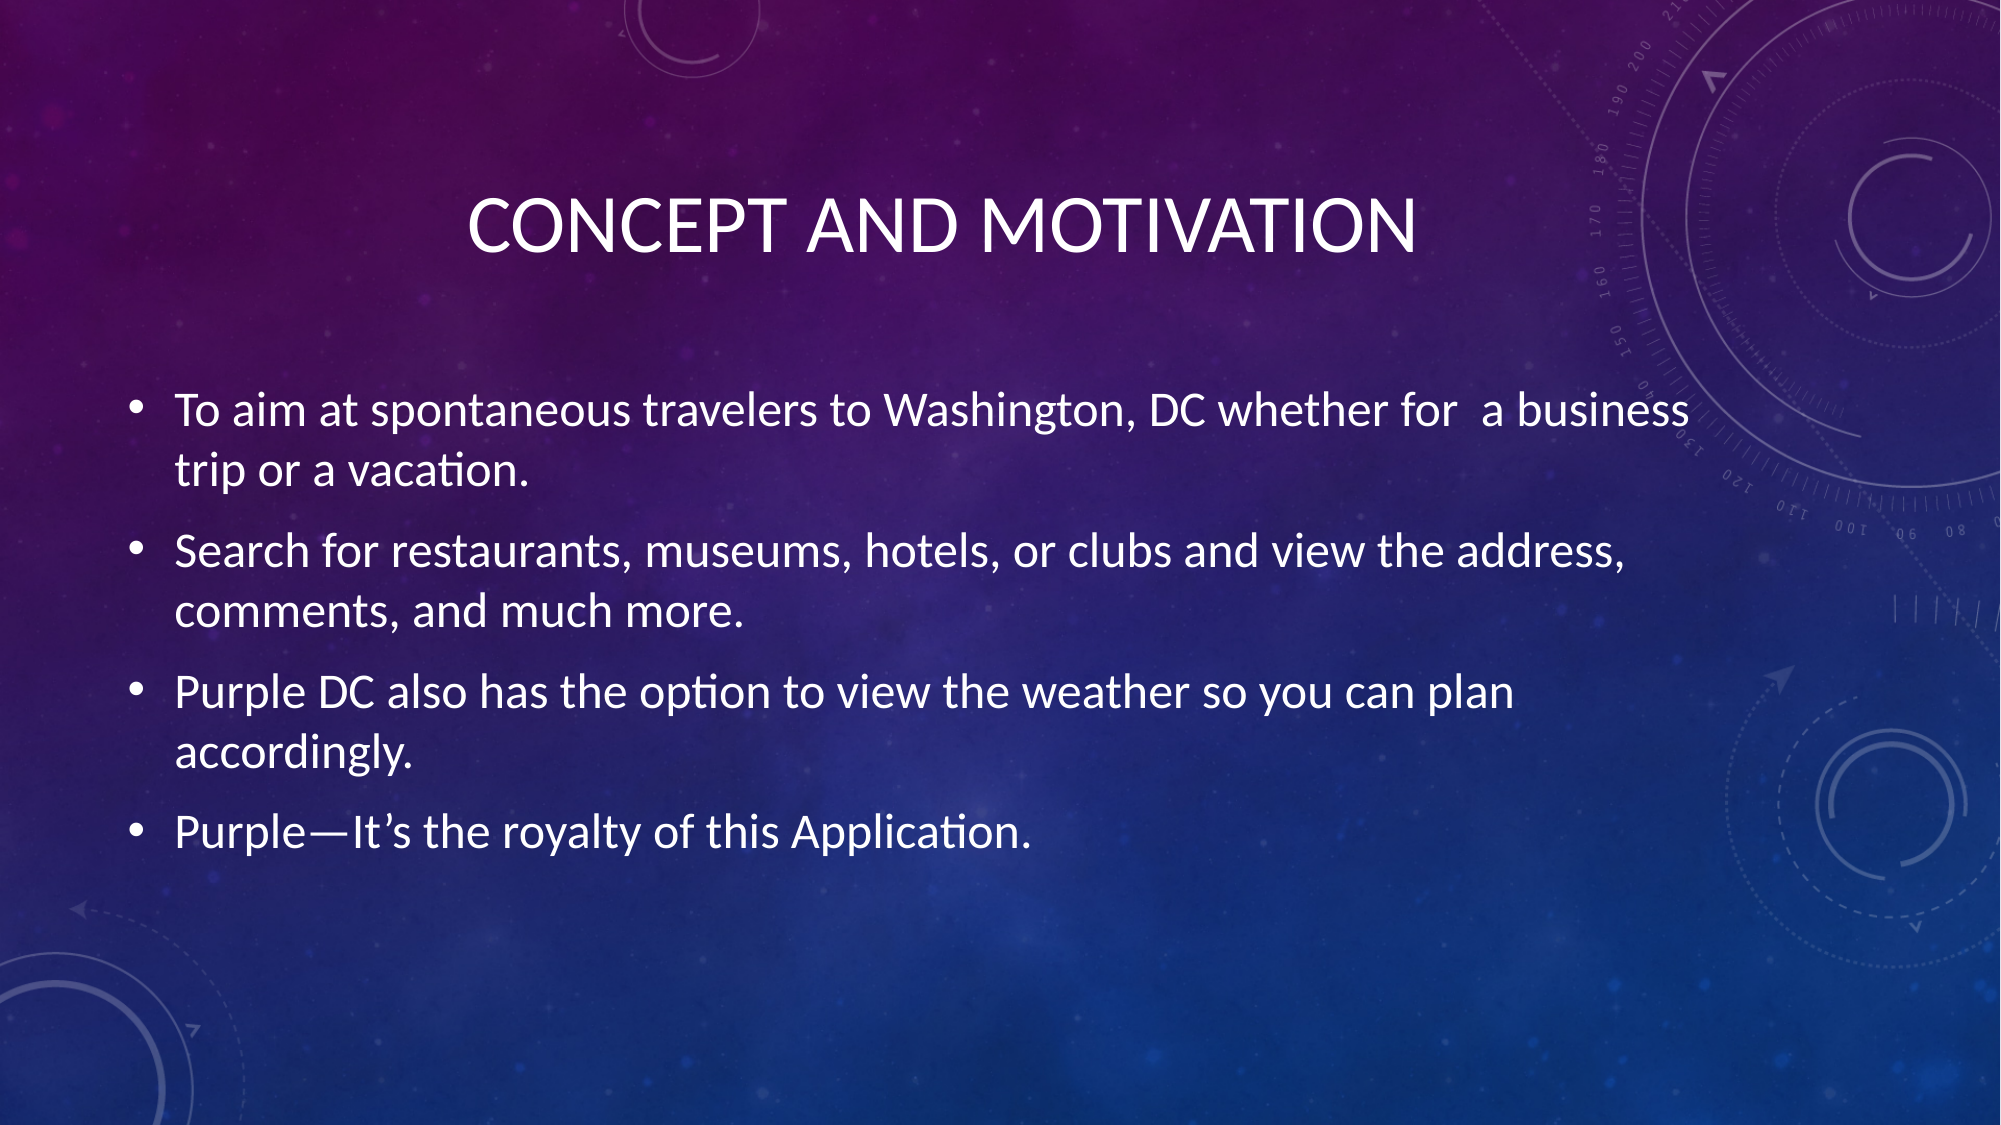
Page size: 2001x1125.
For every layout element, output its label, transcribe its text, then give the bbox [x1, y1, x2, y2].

title CONCEPT AND MOTIVATION [112, 99, 1775, 339]
picture [0, 0, 2001, 1125]
list To aim at spontaneous travelers to Washington, DC whether for a business trip or a vacation. Search for restaurants, museums, hotels, or clubs and view the address, comments, and much more. Purple DC also has the option to view the weather so you can plan accordingly. Purple—It’s the royalty of this Application. [112, 351, 1775, 950]
